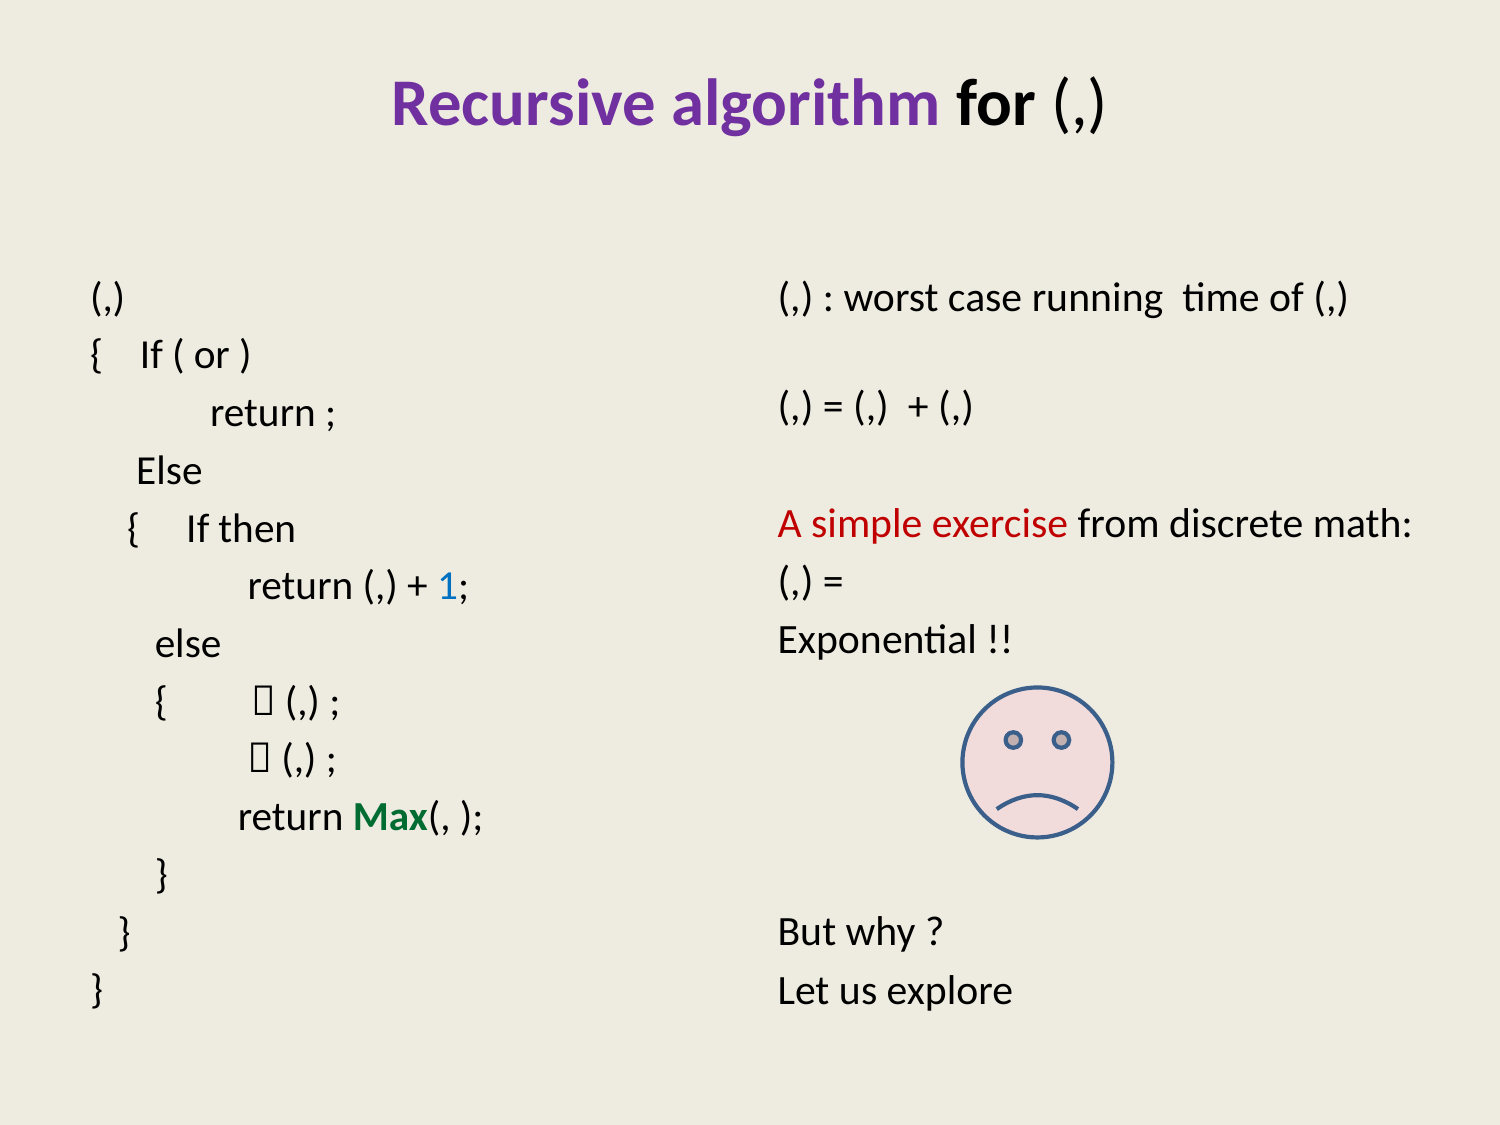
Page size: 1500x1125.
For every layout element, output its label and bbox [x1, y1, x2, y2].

text_box [960, 685, 1115, 840]
